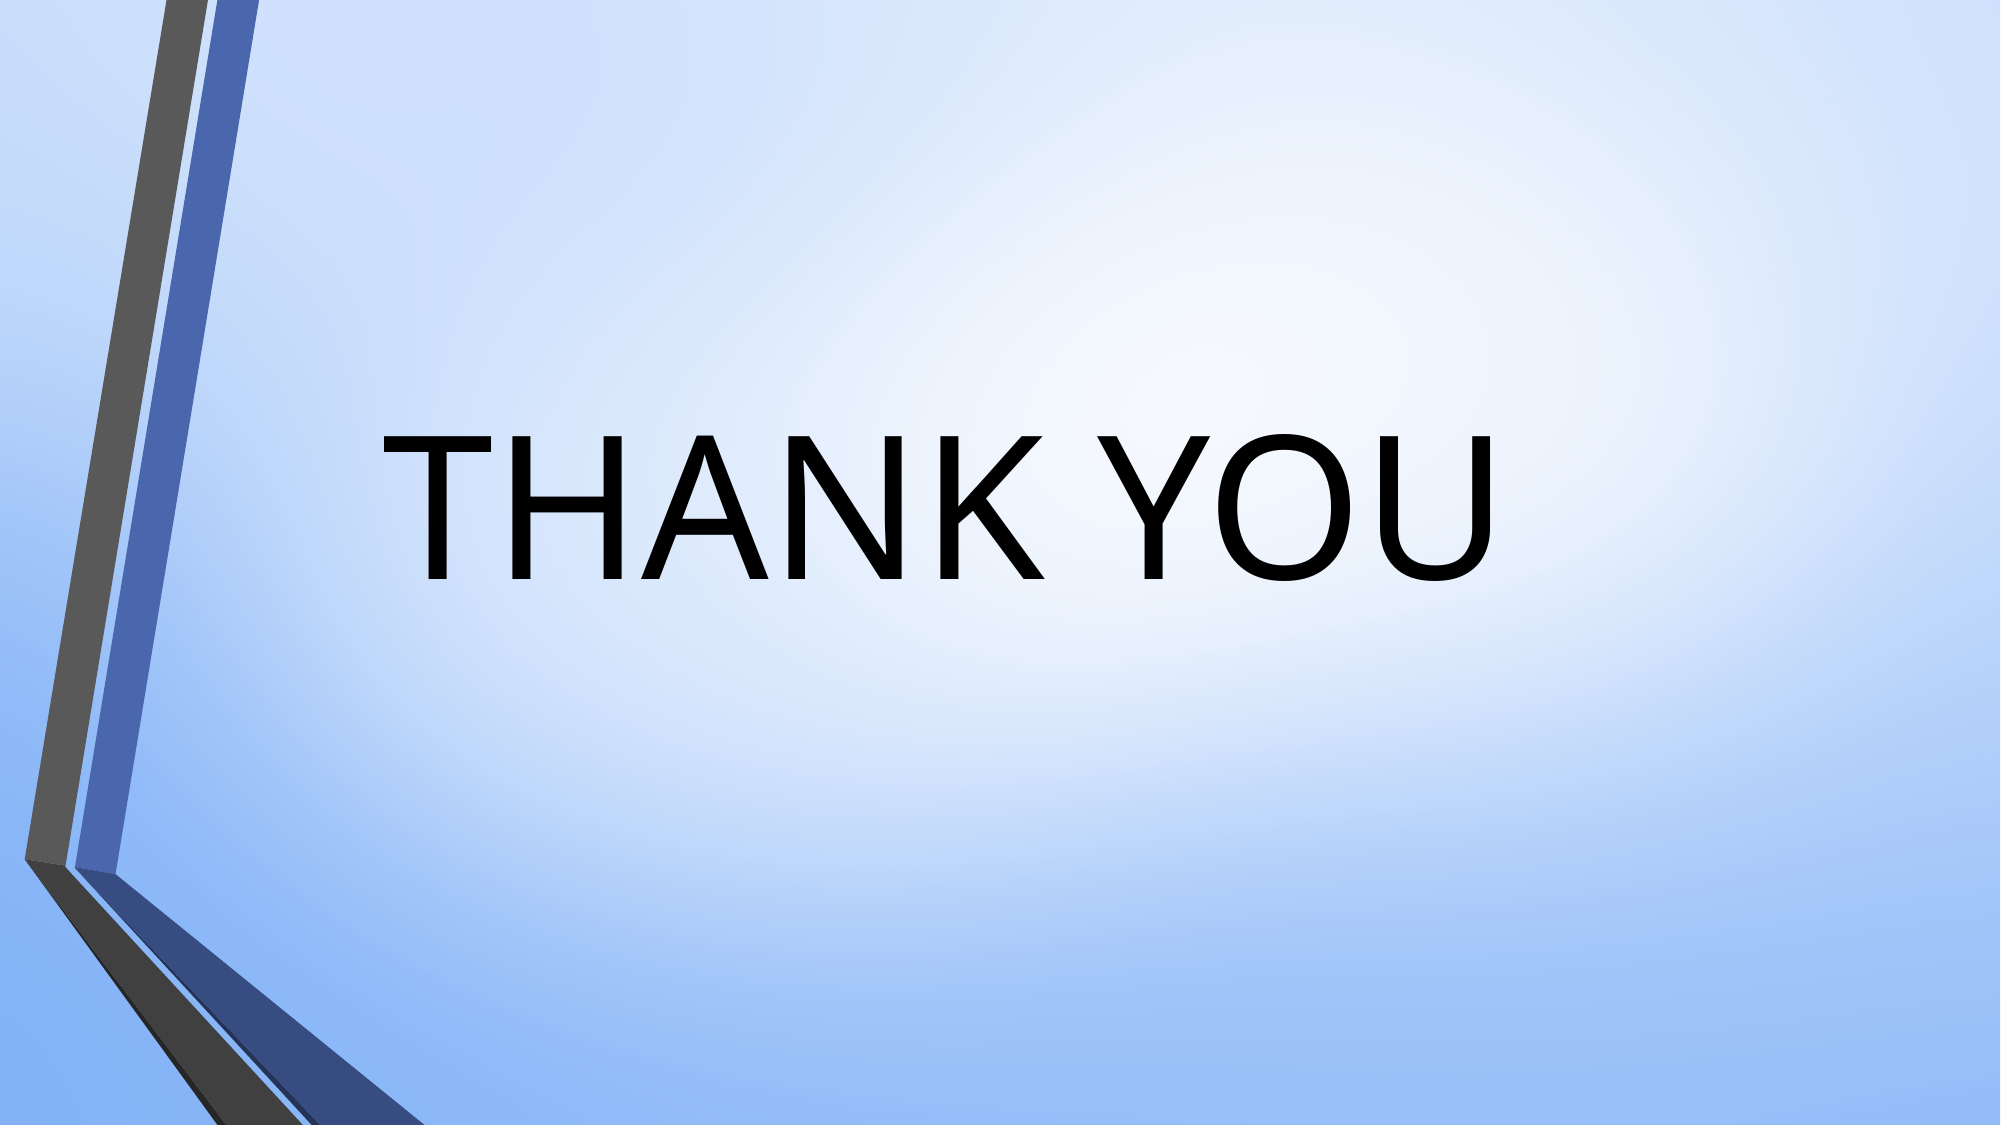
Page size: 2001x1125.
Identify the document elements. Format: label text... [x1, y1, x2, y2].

title THANK YOU [123, 355, 1768, 644]
